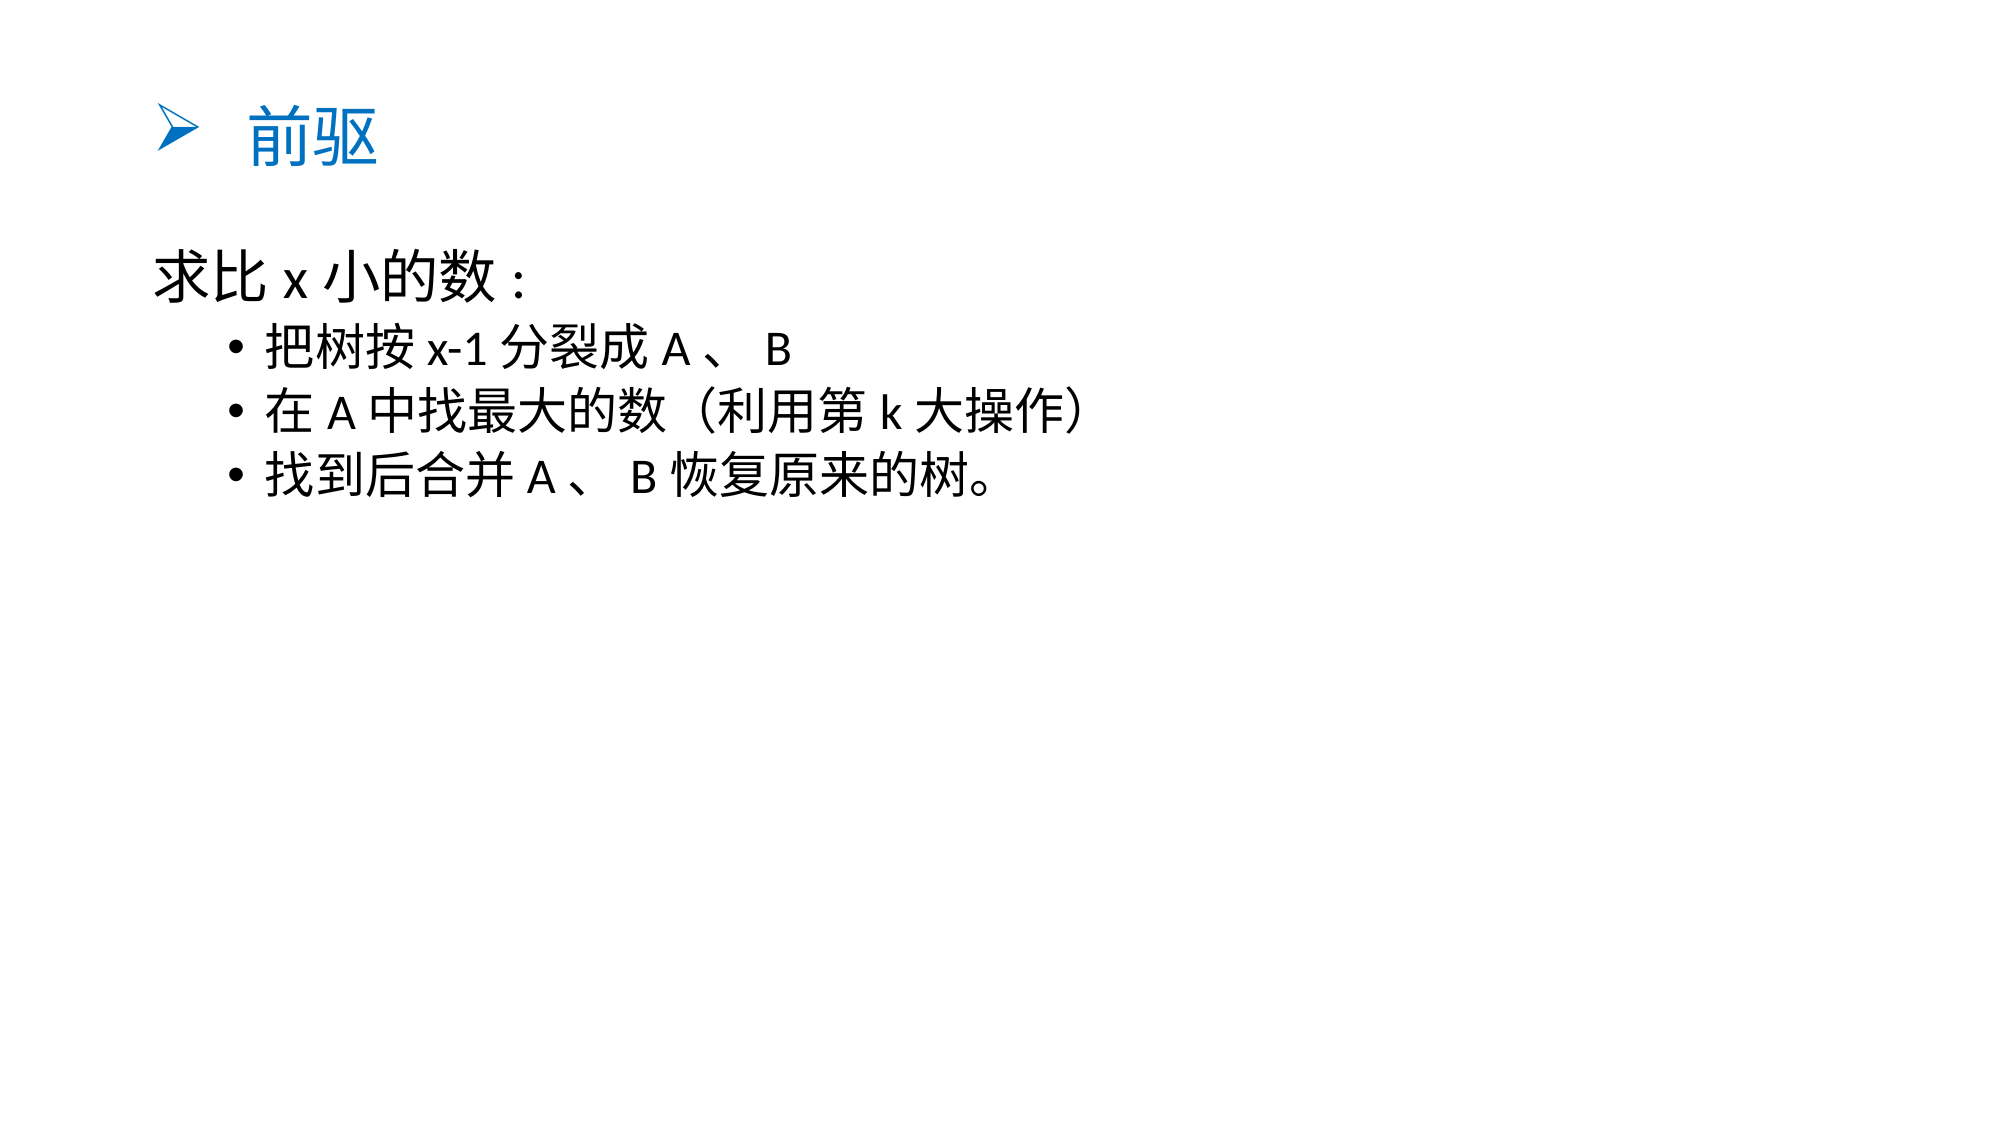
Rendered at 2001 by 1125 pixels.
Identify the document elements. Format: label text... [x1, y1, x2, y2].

list 求比x小的数: 把树按x-1分裂成A、B 在A中找最大的数（利用第k大操作） 找到后合并A、B恢复原来的树。 [137, 241, 1863, 955]
title 前驱 [137, 59, 1863, 220]
